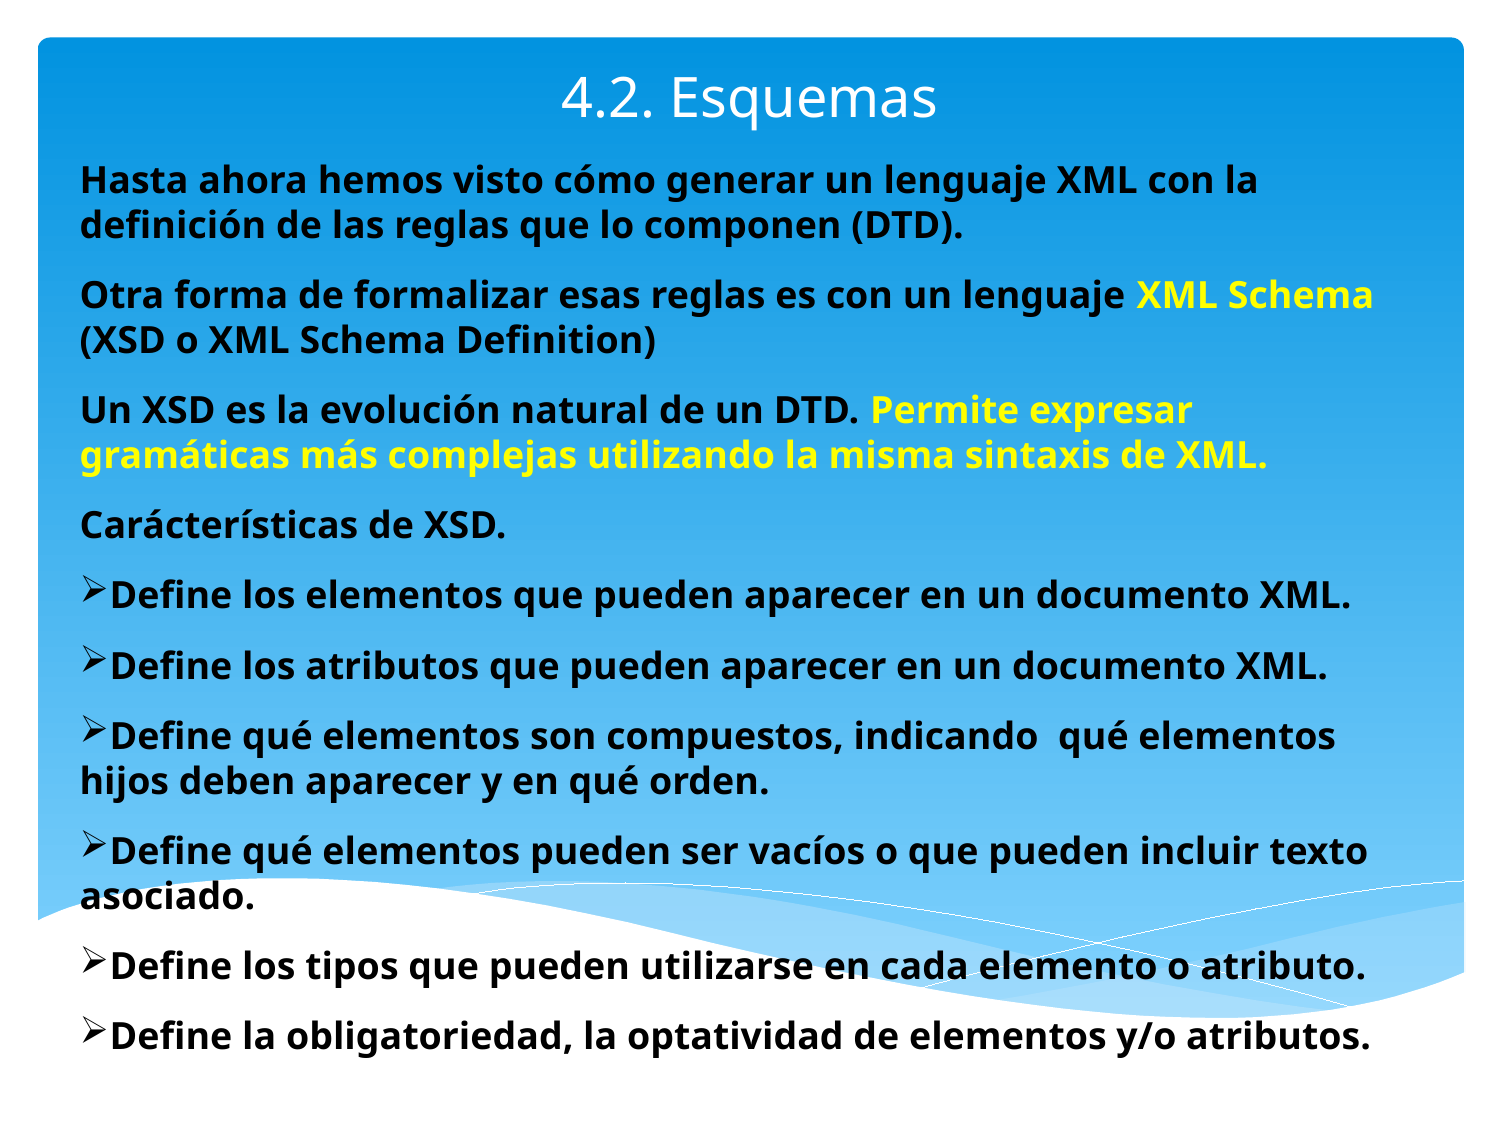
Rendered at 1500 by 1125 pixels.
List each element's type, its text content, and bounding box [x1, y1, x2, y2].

title 4.2. Esquemas [112, 53, 1388, 137]
text_box Hasta ahora hemos visto cómo generar un lenguaje XML con la definición de las reglas que lo componen (DTD). Otra forma de formalizar esas reglas es con un lenguaje XML Schema (XSD o XML Schema Definition) Un XSD es la evolución natural de un DTD. Permite expresar gramáticas más complejas utilizando la misma sintaxis de XML. Carácterísticas de XSD. Define los elementos que pueden aparecer en un documento XML. Define los atributos que pueden aparecer en un documento XML. Define qué elementos son compuestos, indicando qué elementos hijos deben aparecer y en qué orden. Define qué elementos pueden ser vacíos o que pueden incluir texto asociado. Define los tipos que pueden utilizarse en cada elemento o atributo. Define la obligatoriedad, la optatividad de elementos y/o atributos. [64, 148, 1424, 1065]
